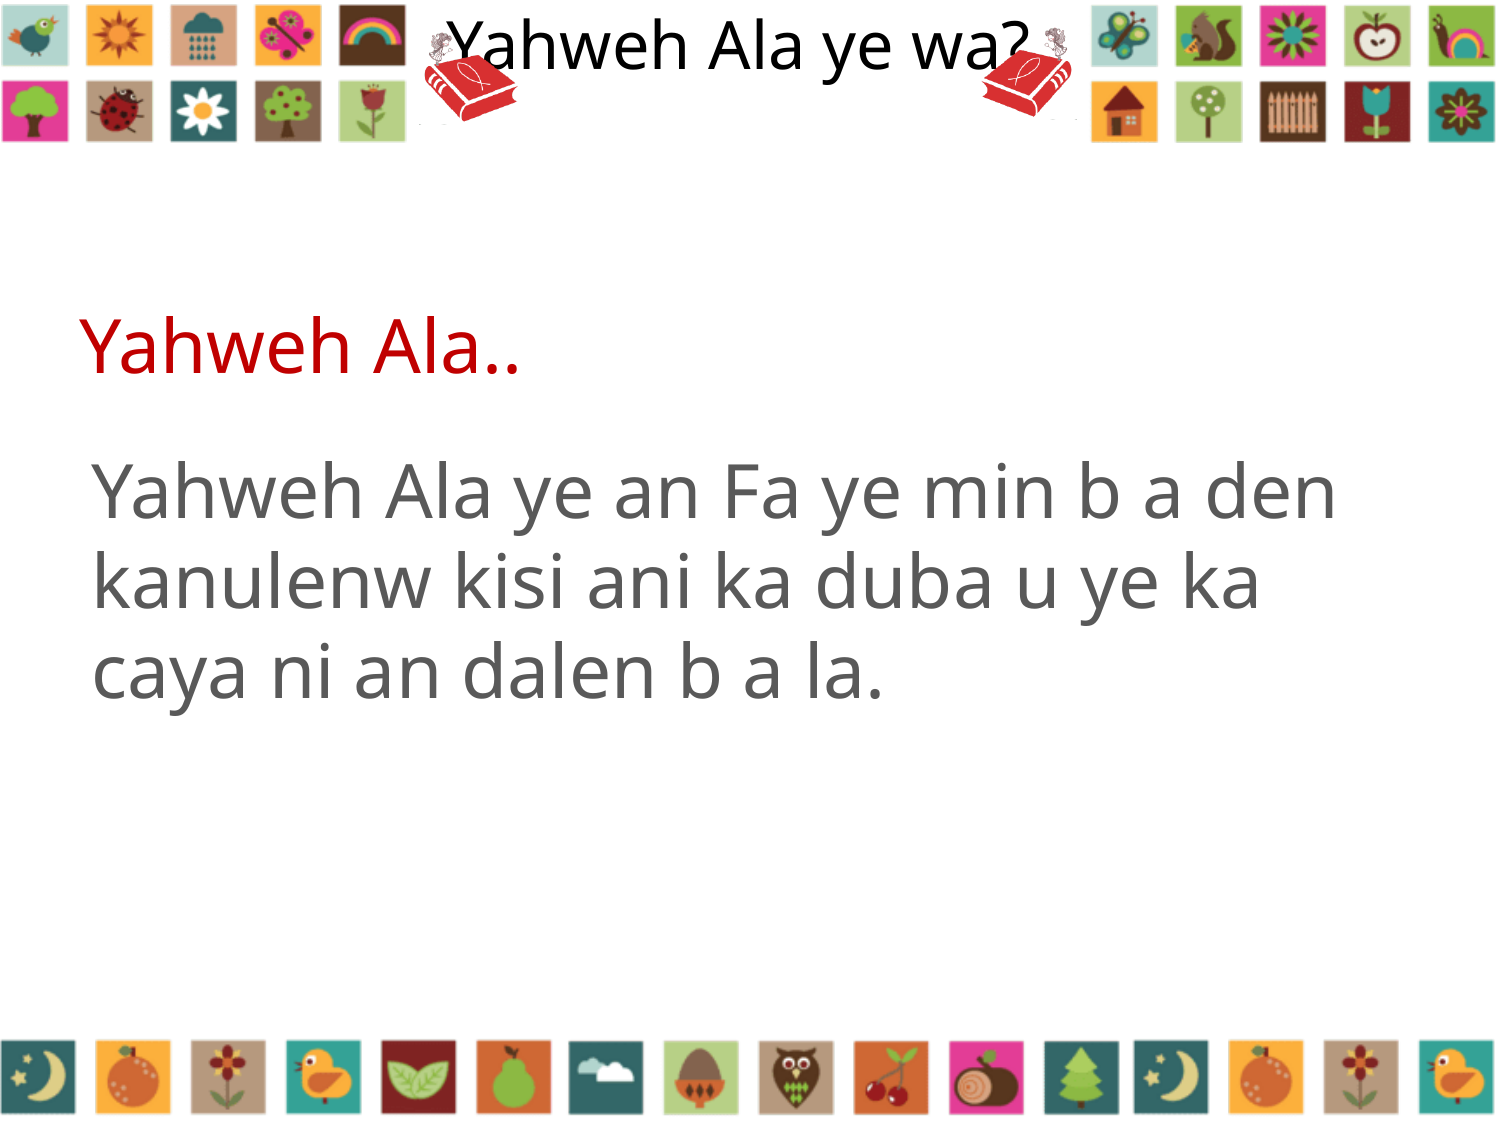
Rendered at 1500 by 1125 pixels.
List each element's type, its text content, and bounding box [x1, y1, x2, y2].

text_box Yahweh Ala.. [64, 290, 1412, 396]
picture [950, 3, 1500, 150]
text_box Yahweh Ala ye wa? [414, 0, 1080, 91]
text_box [0, 1028, 1500, 1118]
picture [0, 3, 550, 150]
text_box Yahweh Ala ye an Fa ye min b a den kanulenw kisi ani ka duba u ye ka caya ni an dalen b a la. [76, 436, 1424, 722]
